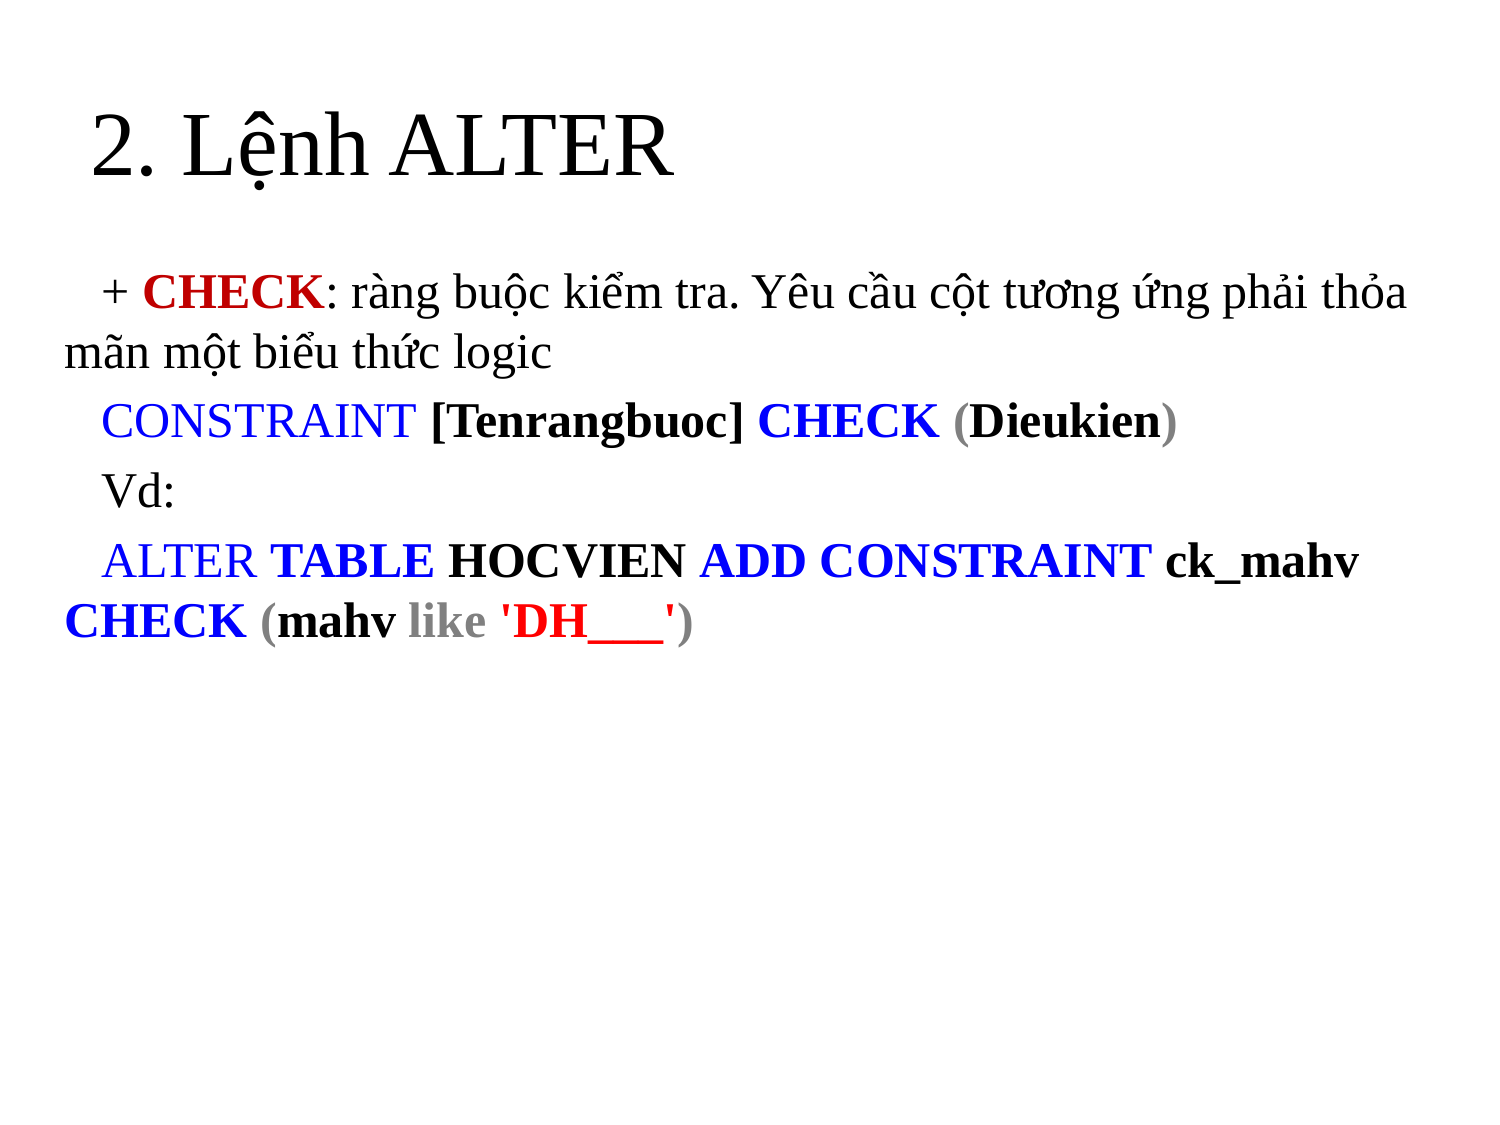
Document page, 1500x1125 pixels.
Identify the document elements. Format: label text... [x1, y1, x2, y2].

title 2. Lệnh ALTER [75, 45, 1425, 233]
list + CHECK: ràng buộc kiểm tra. Yêu cầu cột tương ứng phải thỏa mãn một biểu thức logic CONSTRAINT [Tenrangbuoc] CHECK (Dieukien) Vd: ALTER TABLE HOCVIEN ADD CONSTRAINT ck_mahv CHECK (mahv like 'DH___') [49, 250, 1500, 1001]
